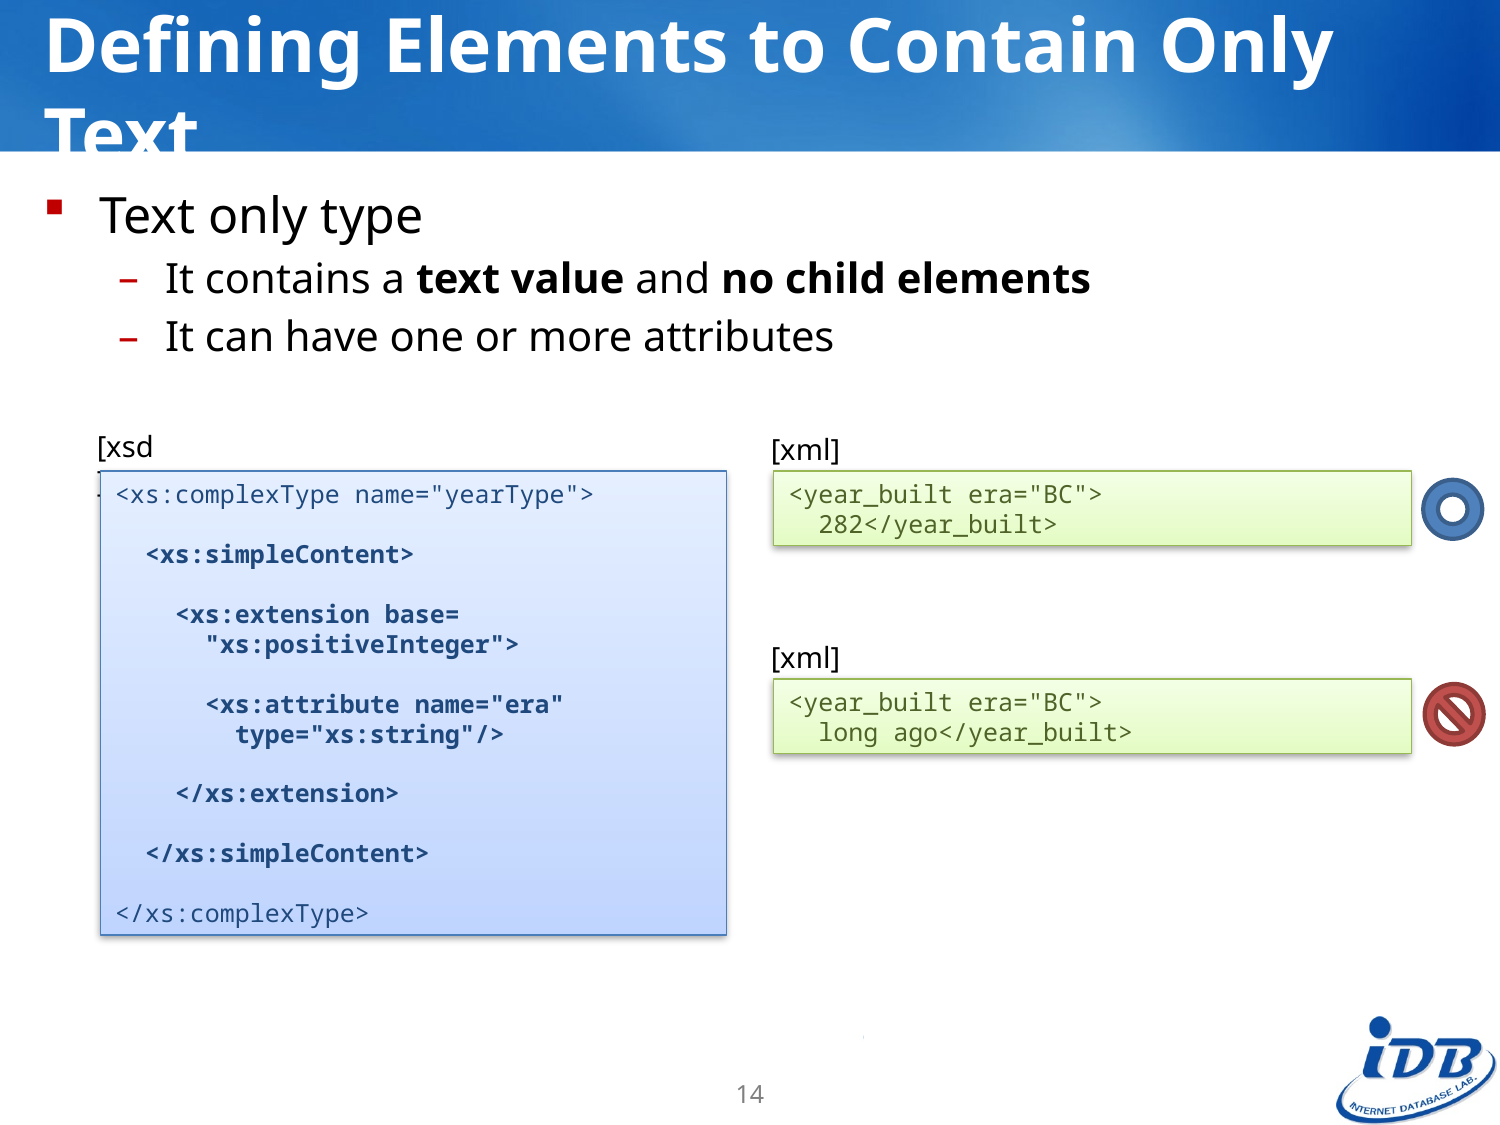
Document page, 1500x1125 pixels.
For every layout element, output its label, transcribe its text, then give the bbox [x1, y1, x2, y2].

list Text only type It contains a text value and no child elements It can have one or more attributes [28, 175, 1472, 1067]
slide_number 14 [688, 1078, 812, 1114]
picture [0, 0, 1500, 1125]
text_box [xsd] [82, 420, 177, 506]
text_box <year_built era="BC"> long ago</year_built> [773, 678, 1412, 754]
text_box [xml] [756, 631, 855, 682]
text_box <year_built era="BC"> 282</year_built> [773, 470, 1412, 546]
text_box [1421, 477, 1485, 541]
text_box [1422, 681, 1486, 747]
text_box <xs:complexType name="yearType"> <xs:simpleContent> <xs:extension base= "xs:positiveInteger"> <xs:attribute name="era" type="xs:string"/> </xs:extension> </xs:simpleContent> </xs:complexType> [100, 470, 727, 936]
text_box [xml] [756, 423, 855, 474]
title Defining Elements to Contain Only Text [28, 23, 1472, 153]
